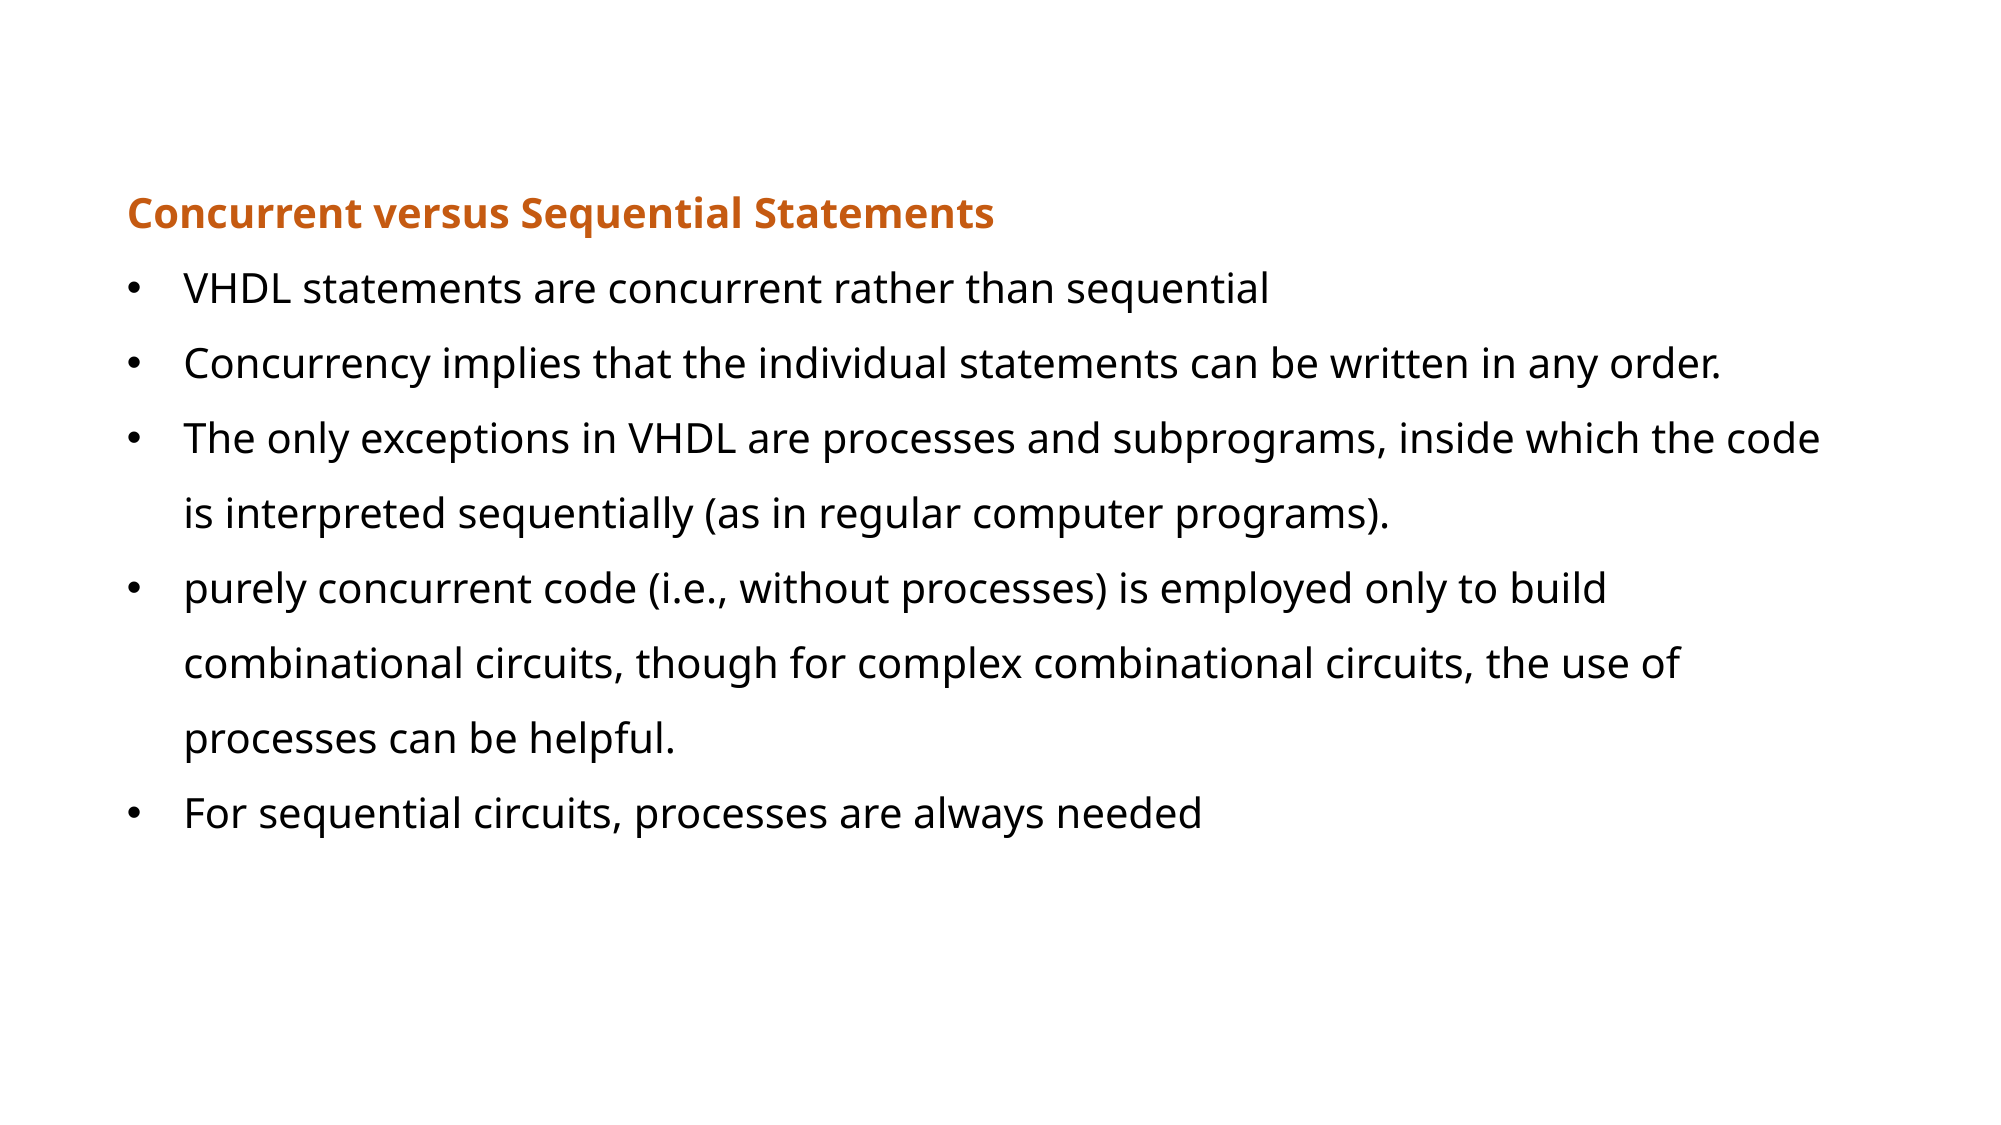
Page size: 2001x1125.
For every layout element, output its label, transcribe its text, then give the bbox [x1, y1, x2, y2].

text_box Concurrent versus Sequential Statements VHDL statements are concurrent rather than sequential Concurrency implies that the individual statements can be written in any order. The only exceptions in VHDL are processes and subprograms, inside which the code is interpreted sequentially (as in regular computer programs). purely concurrent code (i.e., without processes) is employed only to build combinational circuits, though for complex combinational circuits, the use of processes can be helpful. For sequential circuits, processes are always needed [112, 154, 1849, 845]
